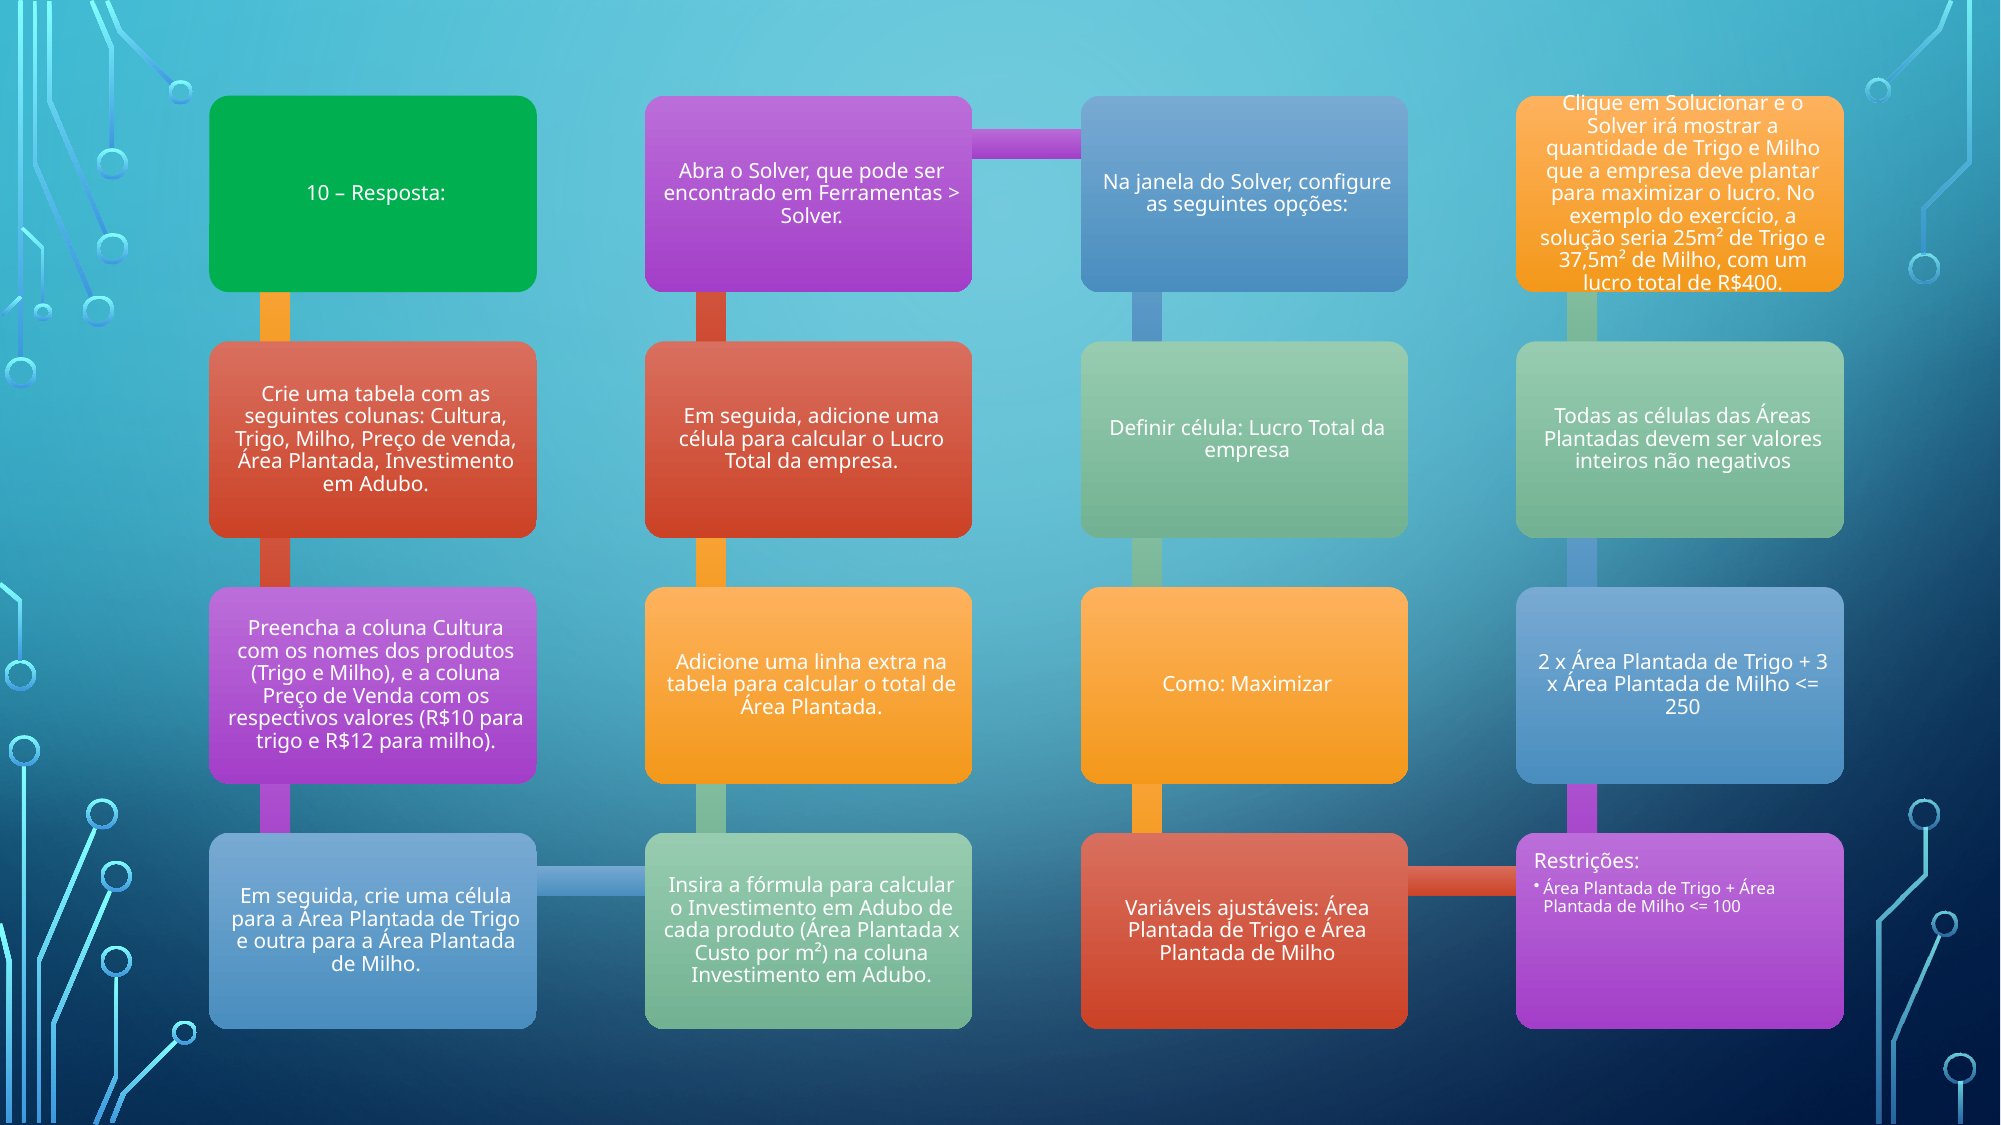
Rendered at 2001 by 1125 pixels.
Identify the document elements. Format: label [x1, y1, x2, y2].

list [135, 94, 1918, 1031]
